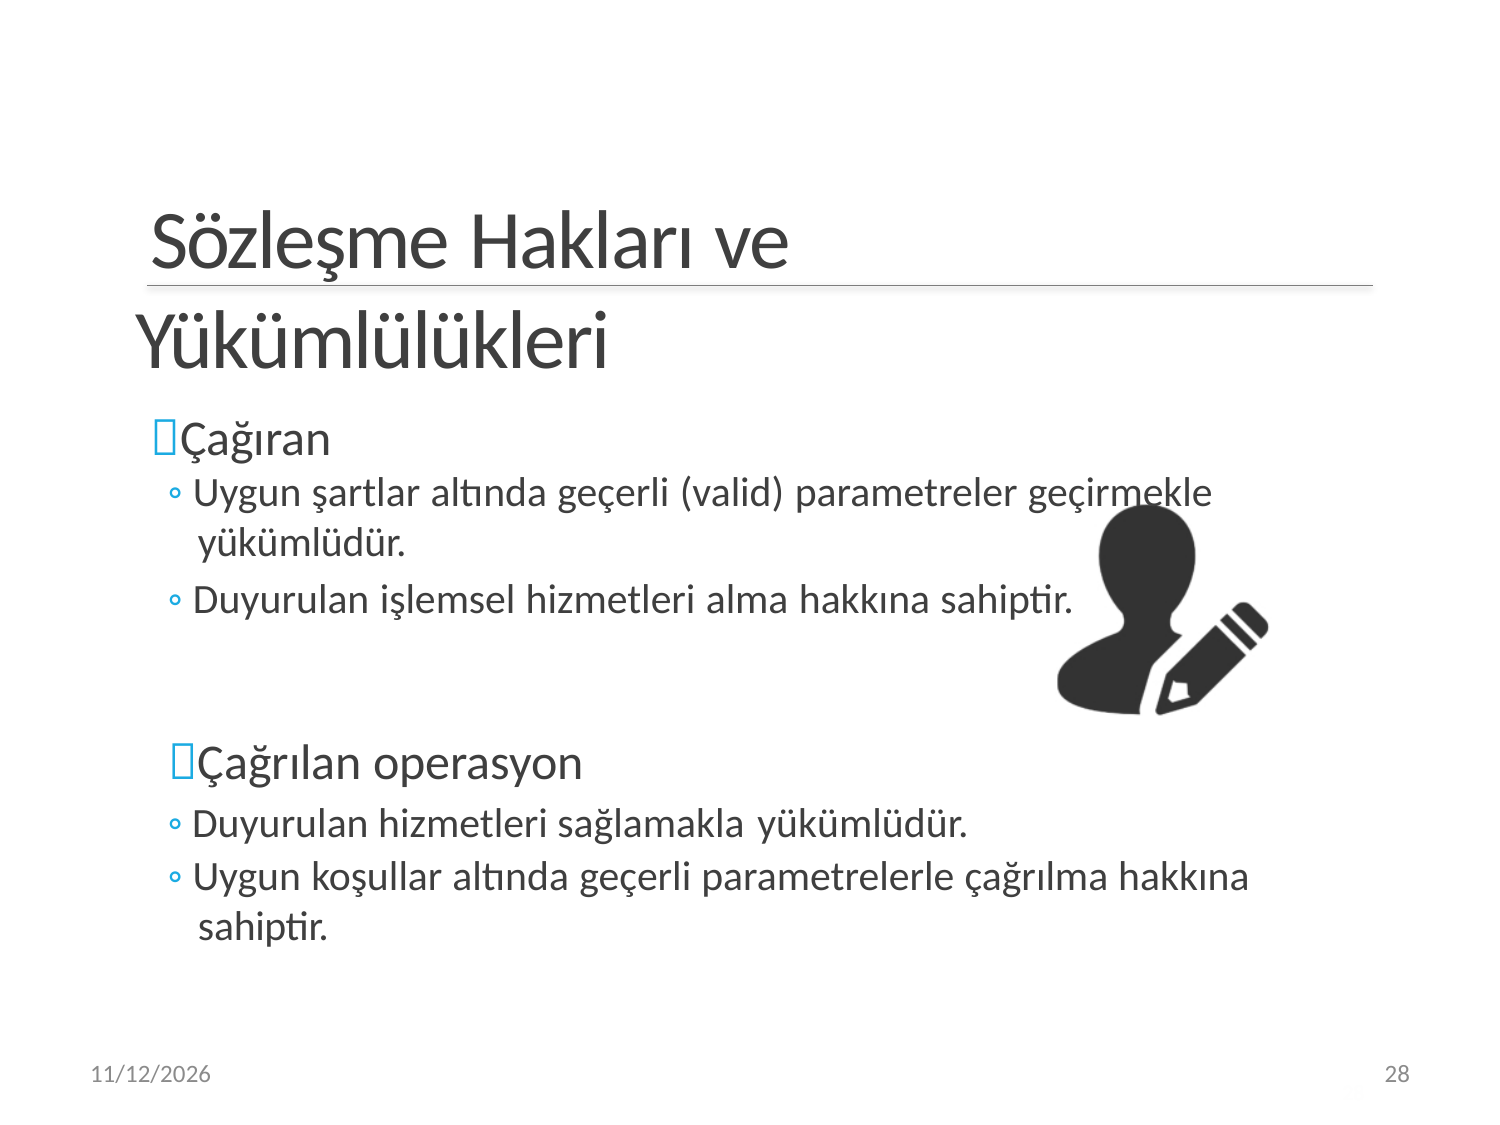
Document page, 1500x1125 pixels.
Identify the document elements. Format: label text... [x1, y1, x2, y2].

picture [1054, 500, 1272, 718]
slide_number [75, 1042, 425, 1103]
text_box [1285, 283, 1374, 287]
text_box Sözleşme Hakları ve Yükümlülükleri Çağıran ◦ Uygun şartlar altında geçerli (valid) parametreler geçirmekle yükümlüdür. ◦ Duyurulan işlemsel hizmetleri alma hakkına sahiptir. Çağrılan operasyon ◦ Duyurulan hizmetleri sağlamakla yükümlüdür. ◦ Uygun koşullar altında geçerli parametrelerle çağrılma hakkına sahiptir. [135, 185, 1285, 949]
slide_number 28 [1074, 1042, 1425, 1103]
